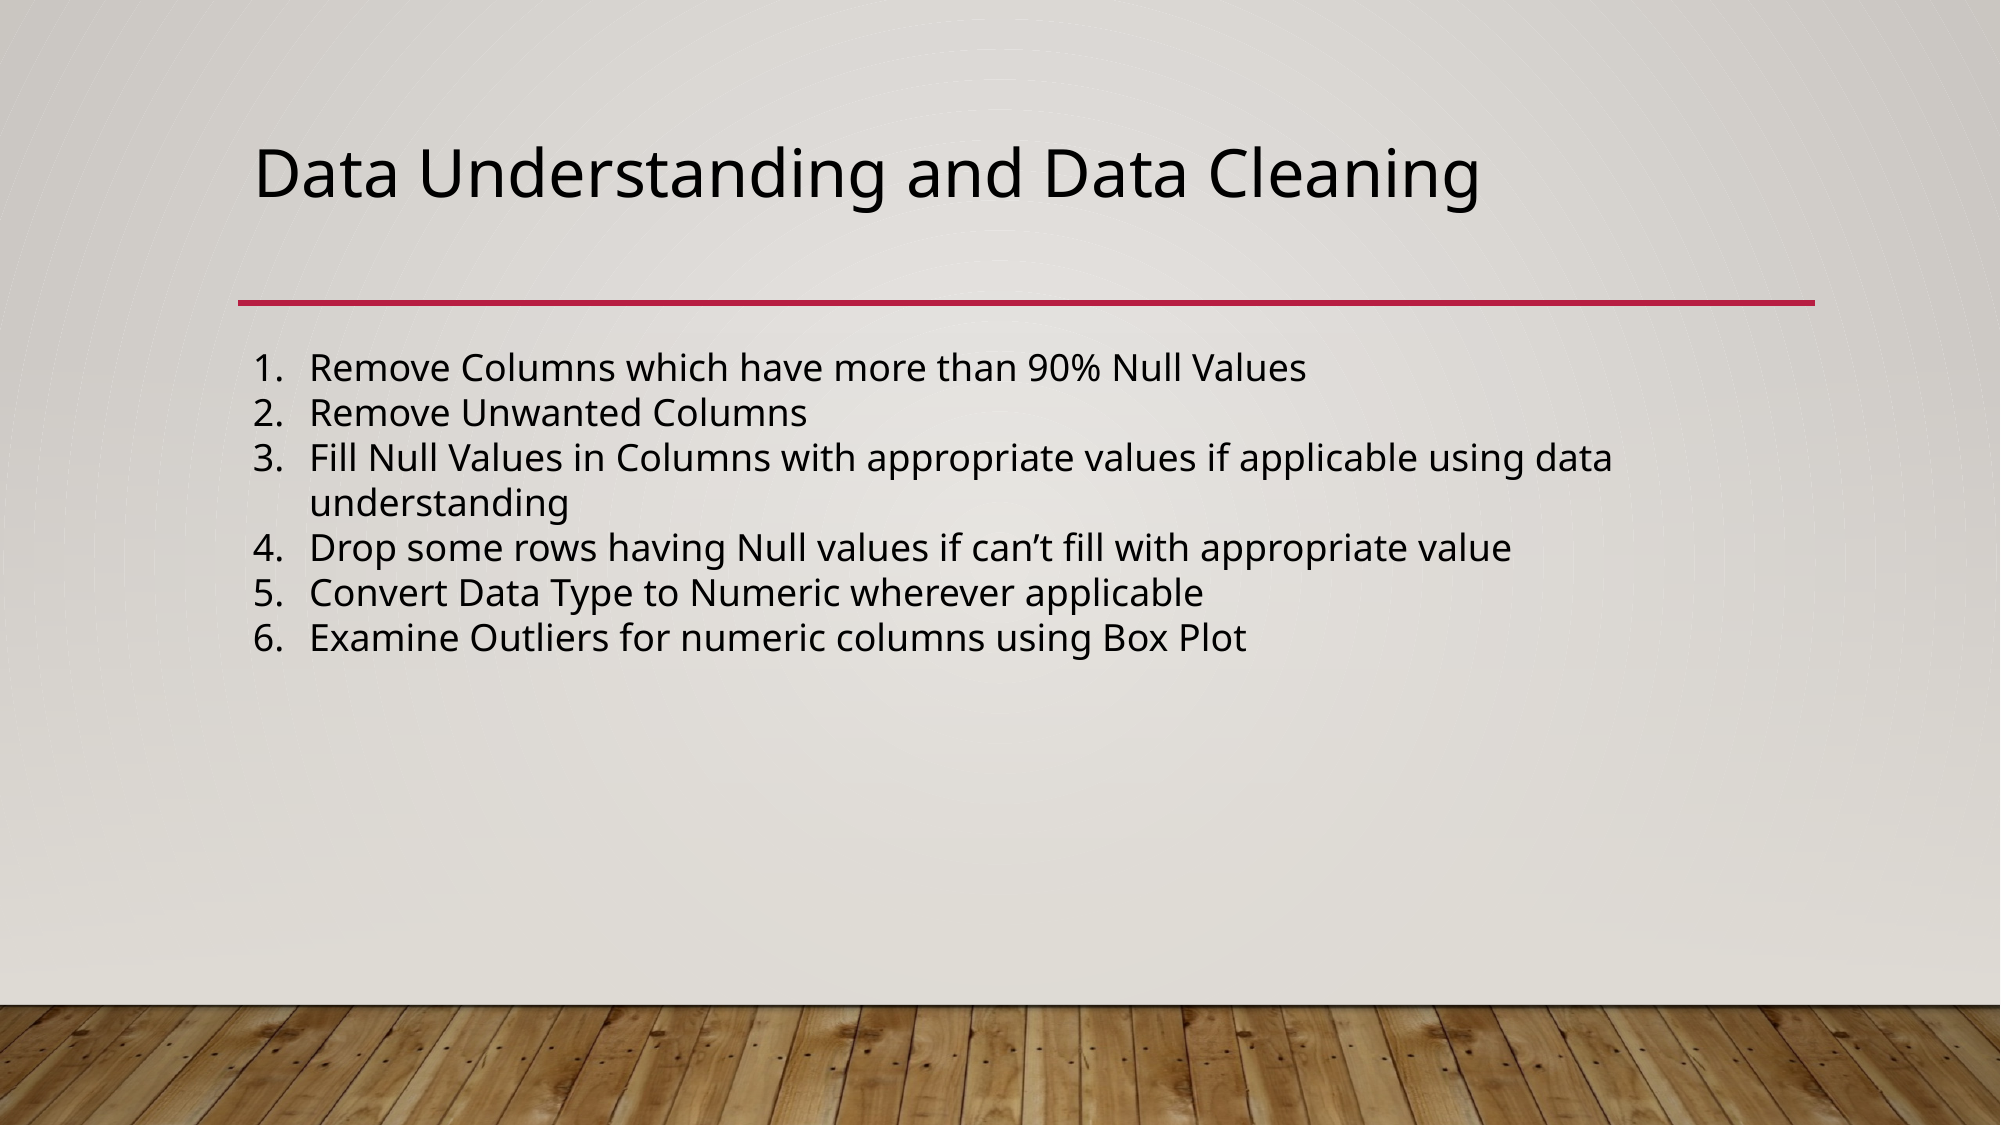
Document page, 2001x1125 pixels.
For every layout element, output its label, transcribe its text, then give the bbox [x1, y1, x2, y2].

picture [0, 1005, 2000, 1125]
title Data Understanding and Data Cleaning [238, 131, 1814, 305]
text_box Remove Columns which have more than 90% Null Values Remove Unwanted Columns Fill Null Values in Columns with appropriate values if applicable using data understanding Drop some rows having Null values if can’t fill with appropriate value Convert Data Type to Numeric wherever applicable Examine Outliers for numeric columns using Box Plot [238, 336, 1803, 712]
